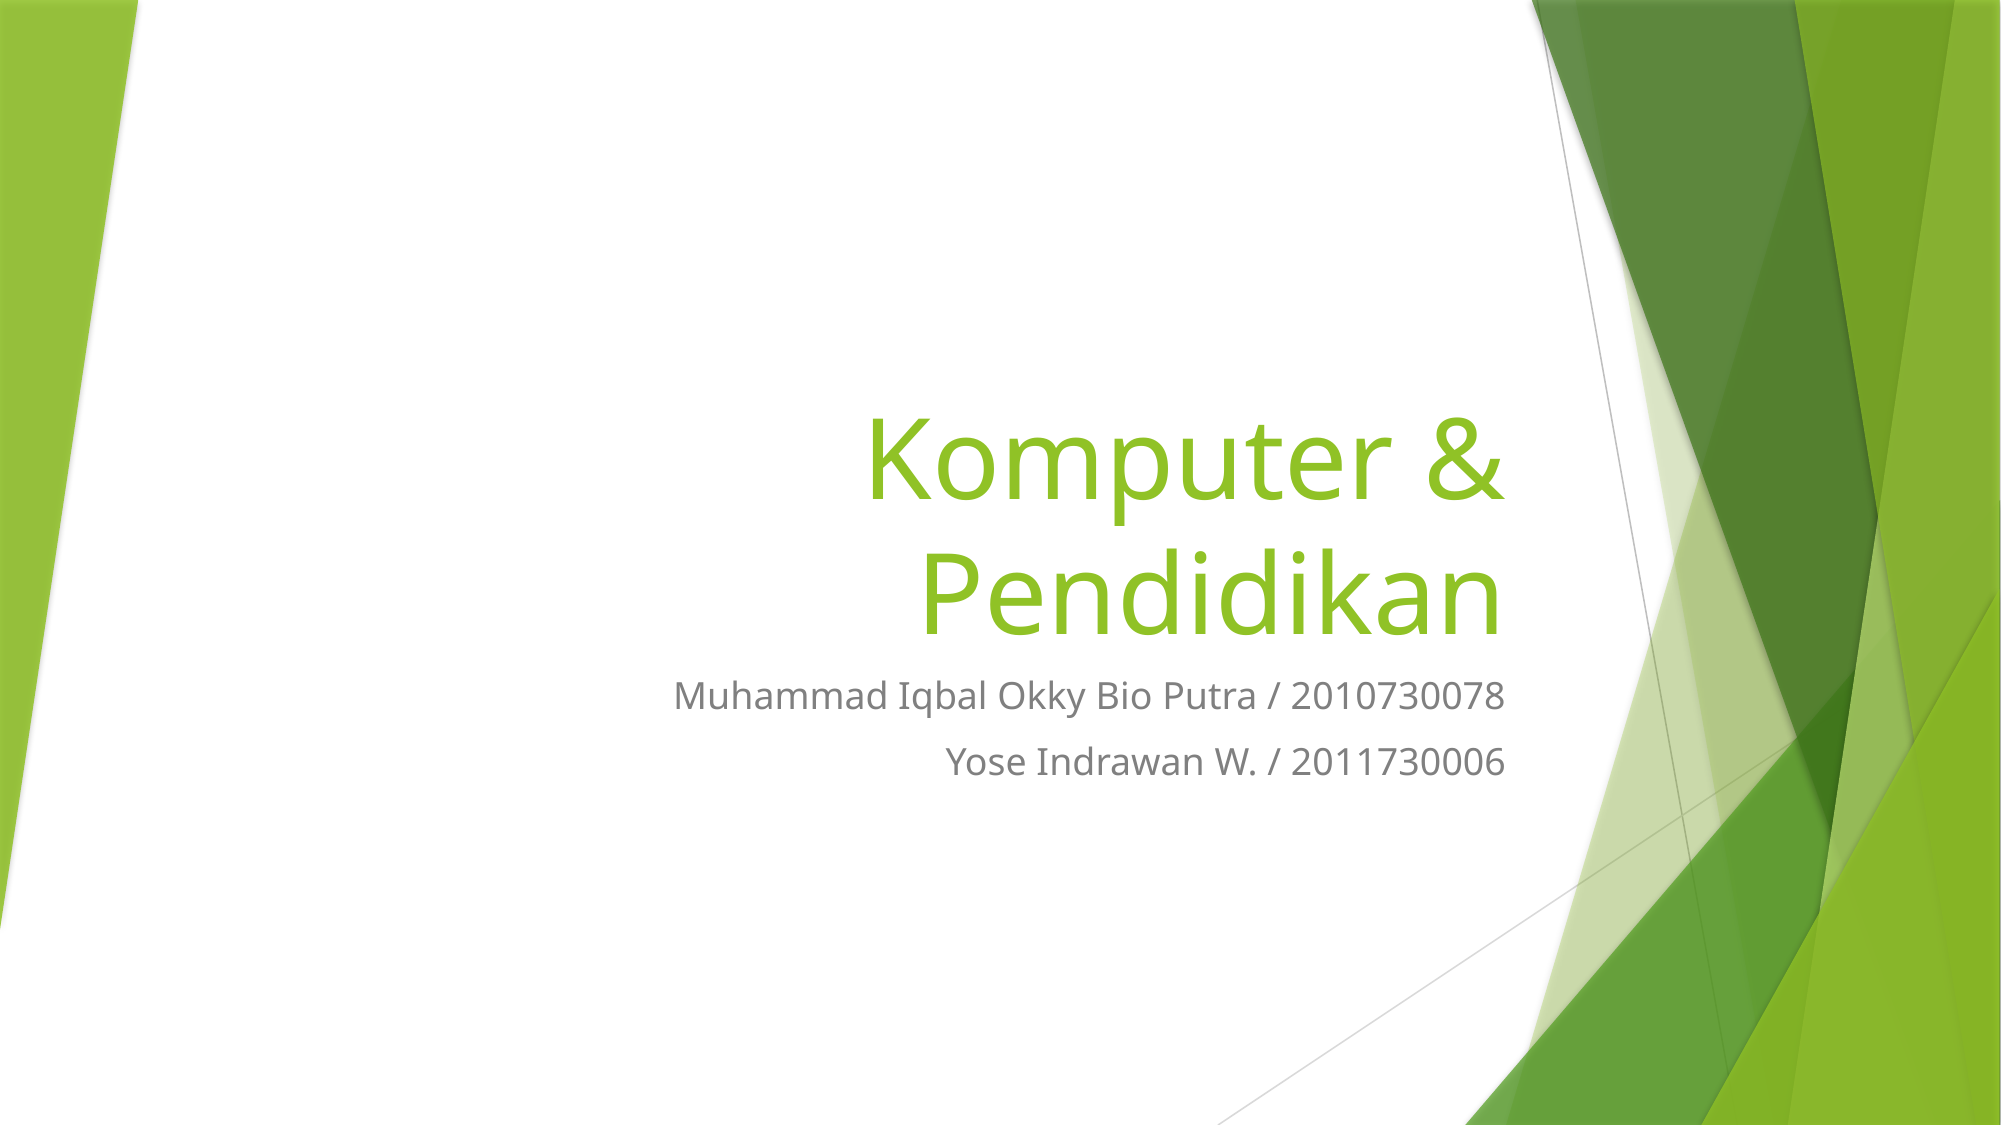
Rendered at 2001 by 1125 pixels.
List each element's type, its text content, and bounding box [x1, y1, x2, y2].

subtitle Muhammad Iqbal Okky Bio Putra / 2010730078 Yose Indrawan W. / 2011730006 [247, 664, 1522, 845]
title Komputer & Pendidikan [247, 394, 1522, 664]
